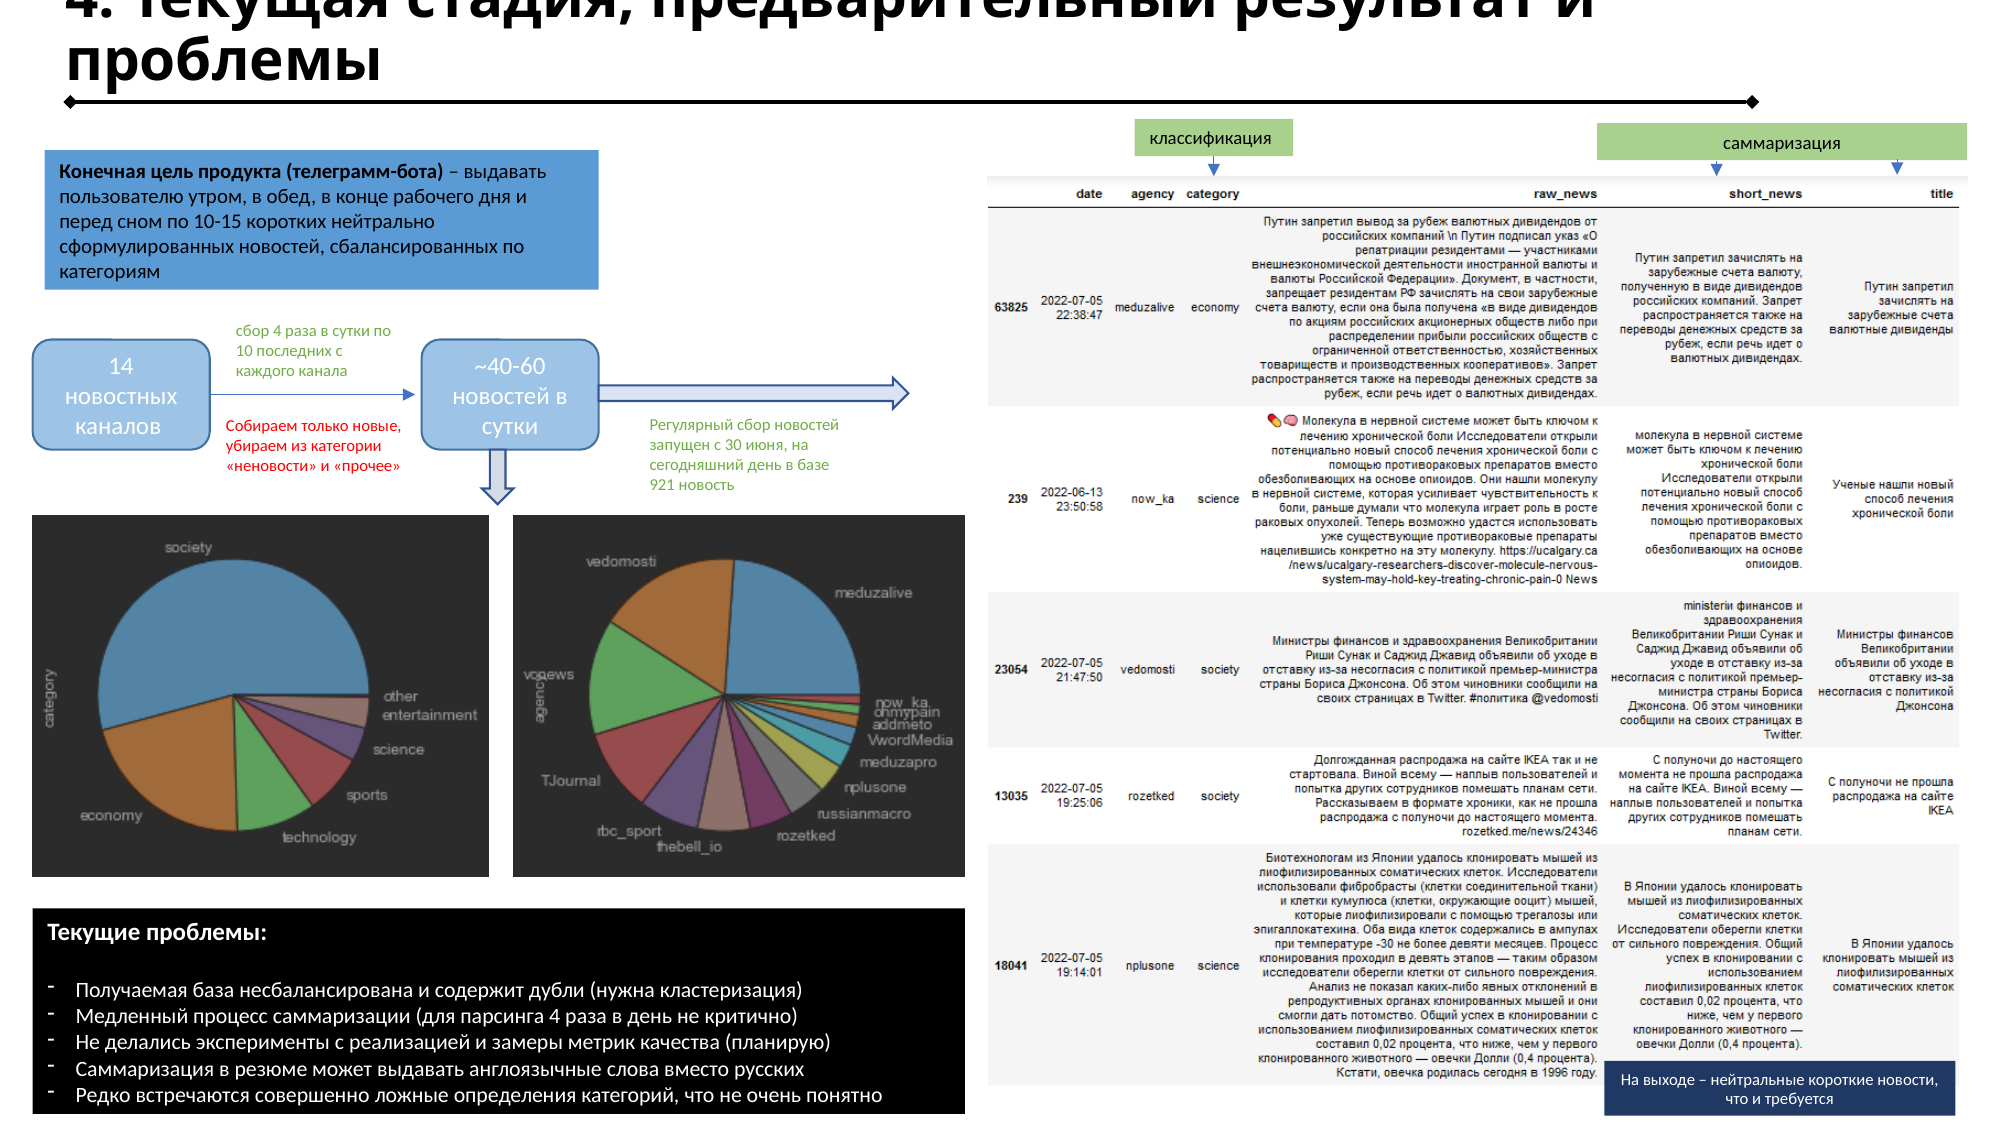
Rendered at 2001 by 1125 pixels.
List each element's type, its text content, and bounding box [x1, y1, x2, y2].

text_box На выходе – нейтральные короткие новости, что и требуется [1604, 1092, 1956, 1116]
text_box Регулярный сбор новостей запущен с 30 июня, на сегодняшний день в базе 921 новость [634, 406, 860, 502]
picture [32, 515, 489, 877]
text_box сбор 4 раза в сутки по 10 последних с каждого канала [220, 312, 421, 387]
text_box саммаризация [1597, 123, 1968, 161]
picture [513, 515, 965, 877]
text_box классификация [1134, 118, 1294, 157]
text_box Текущие проблемы: Получаемая база несбалансирована и содержит дубли (нужна кластеризация) Медленный процесс саммаризации (для парсинга 4 раза в день не критично) Не делались эксперименты с реализацией и замеры метрик качества (планирую) Саммаризация в резюме может выдавать англоязычные слова вместо русских Редко встречаются совершенно ложные определения категорий, что не очень понятно [32, 908, 965, 1114]
text_box Собираем только новые, убираем из категории «неновости» и «прочее» [211, 407, 422, 482]
text_box [597, 375, 910, 412]
text_box 14 новостных каналов [31, 338, 211, 451]
text_box ~40-60 новостей в сутки [420, 338, 600, 451]
picture [987, 176, 1968, 1092]
text_box [479, 448, 516, 506]
text_box Конечная цель продукта (телеграмм-бота) – выдавать пользователю утром, в обед, в конце рабочего дня и перед сном по 10-15 коротких нейтрально сформулированных новостей, сбалансированных по категориям [44, 150, 599, 290]
text_box 4. Текущая стадия, предварительный результат и проблемы [50, 32, 1880, 101]
